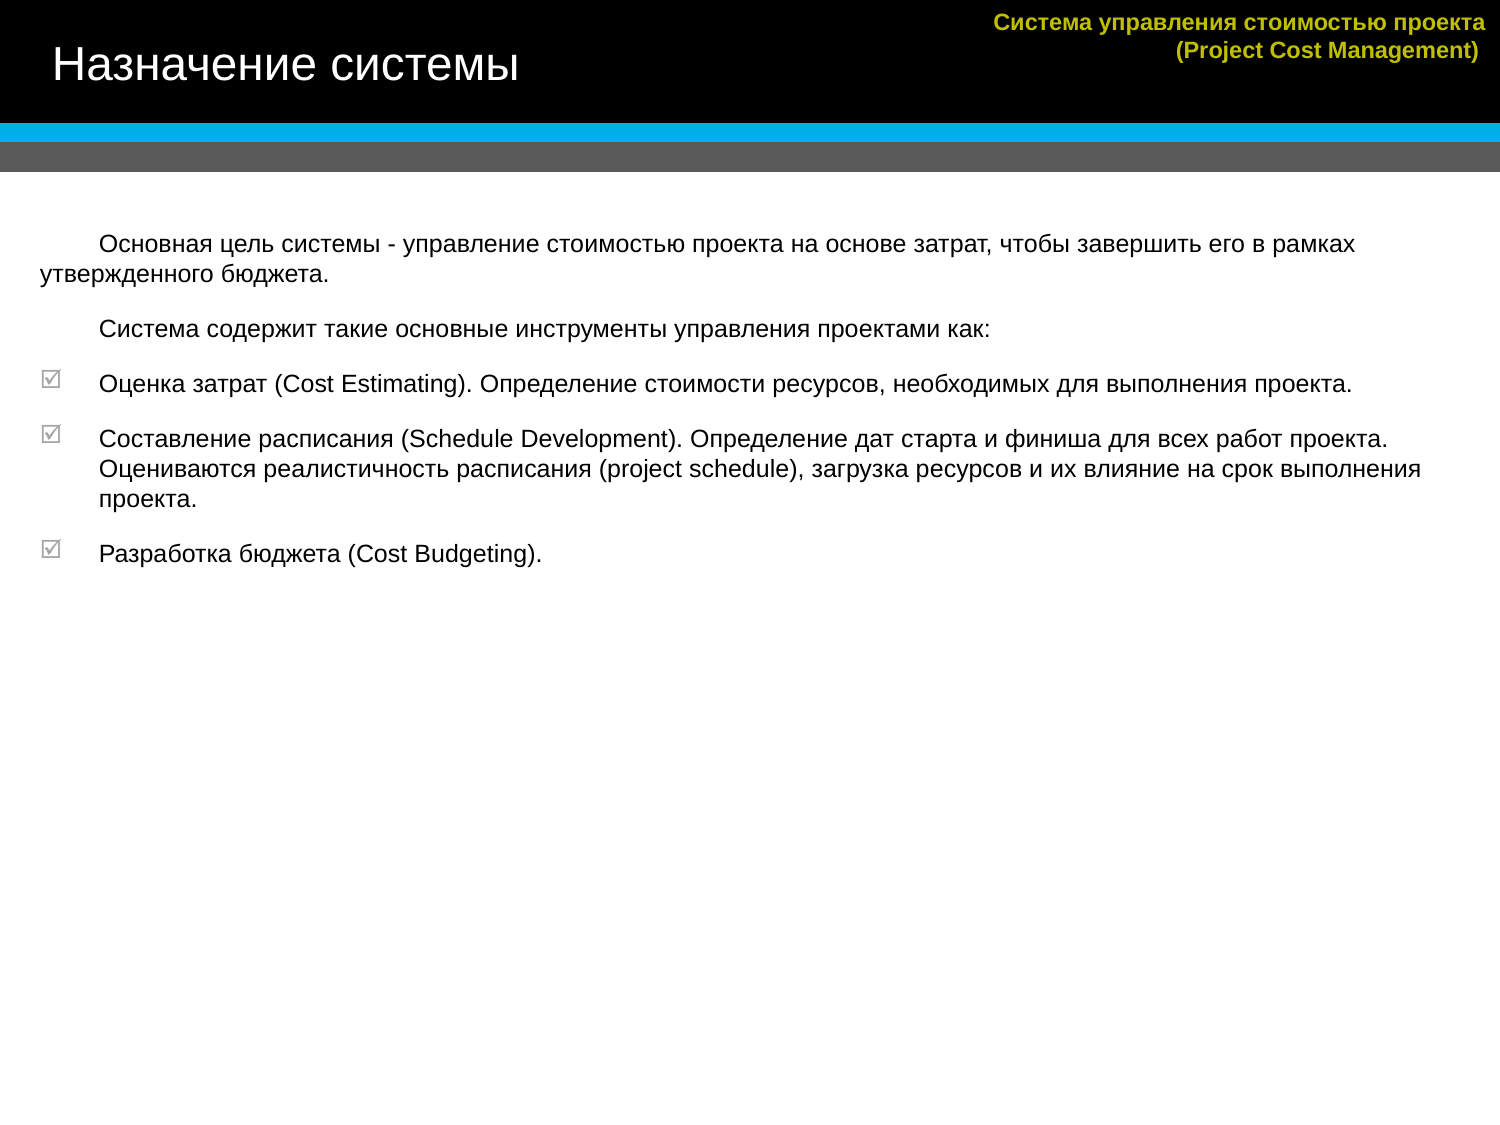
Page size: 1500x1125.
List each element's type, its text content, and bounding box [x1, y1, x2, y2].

text_box Основная цель системы - управление стоимостью проекта на основе затрат, чтобы завершить его в рамках утвержденного бюджета. Система содержит такие основные инструменты управления проектами как: Оценка затрат (Cost Estimating). Определение стоимости ресурсов, необходимых для выполнения проекта. Составление расписания (Schedule Development). Определение дат старта и финиша для всех работ проекта. Оцениваются реалистичность расписания (project schedule), загрузка ресурсов и их влияние на срок выполнения проекта. Разработка бюджета (Cost Budgeting). [44, 234, 1460, 965]
text_box Система управления стоимостью проекта (Project Cost Management) [934, 0, 1500, 71]
title Назначение системы [36, 0, 935, 133]
